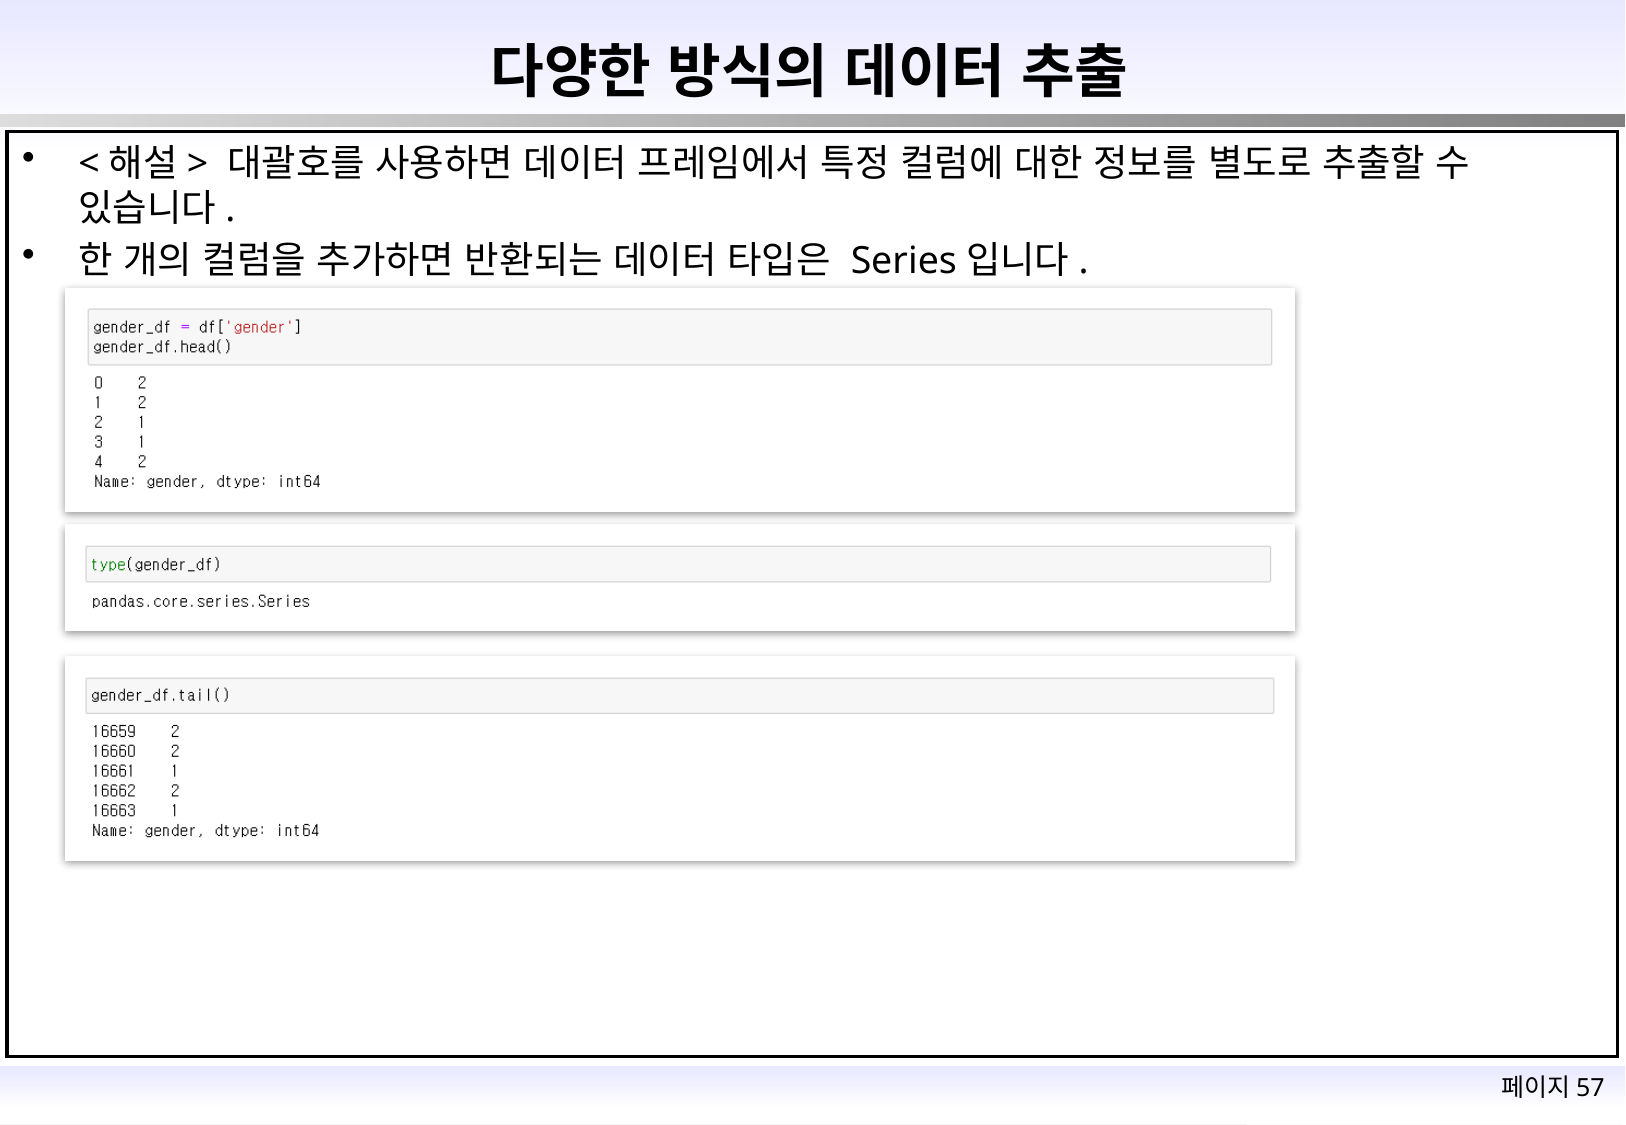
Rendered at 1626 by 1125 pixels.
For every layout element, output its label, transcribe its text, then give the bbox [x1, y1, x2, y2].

list <해설> 대괄호를 사용하면 데이터 프레임에서 특정 컬럼에 대한 정보를 별도로 추출할 수 있습니다. 한 개의 컬럼을 추가하면 반환되는 데이터 타입은 Series입니다. [6, 130, 1616, 785]
title 다양한 방식의 데이터 추출 [207, 24, 1412, 113]
picture [79, 302, 1282, 498]
picture [79, 538, 1282, 617]
picture [79, 670, 1282, 847]
